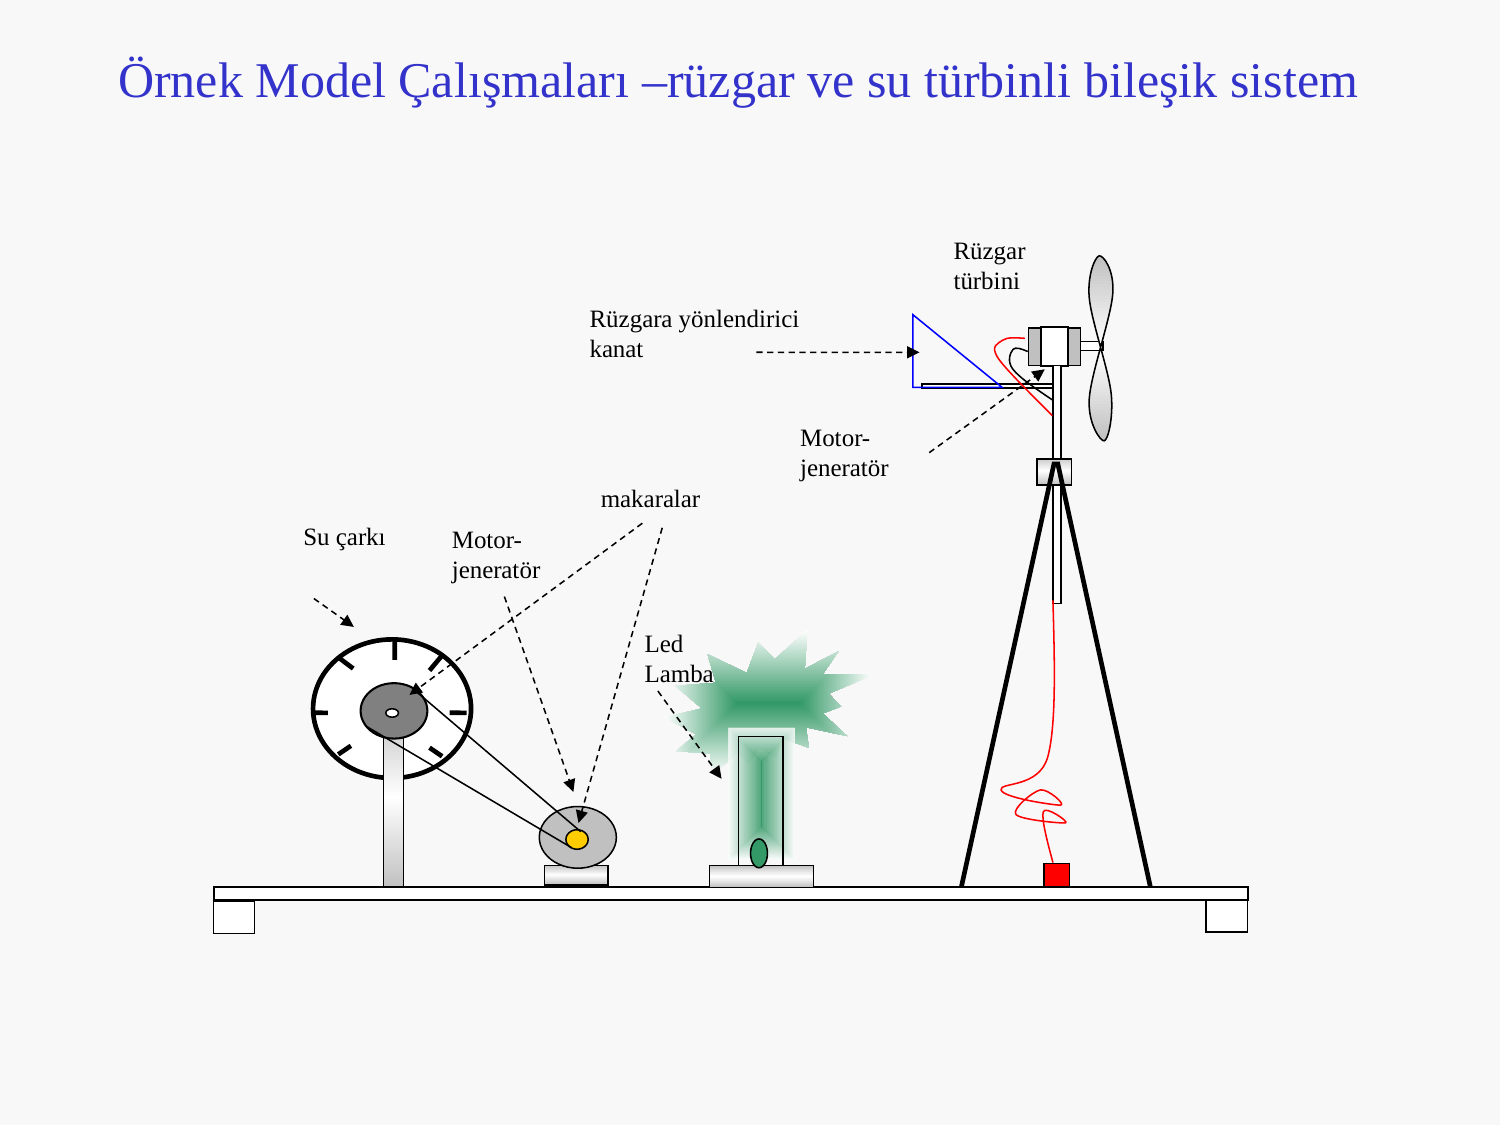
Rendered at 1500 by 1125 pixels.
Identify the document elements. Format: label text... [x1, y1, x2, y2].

title Örnek Model Çalışmaları –rüzgar ve su türbinli bileşik sistem [93, 42, 1399, 107]
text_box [179, 211, 1302, 997]
